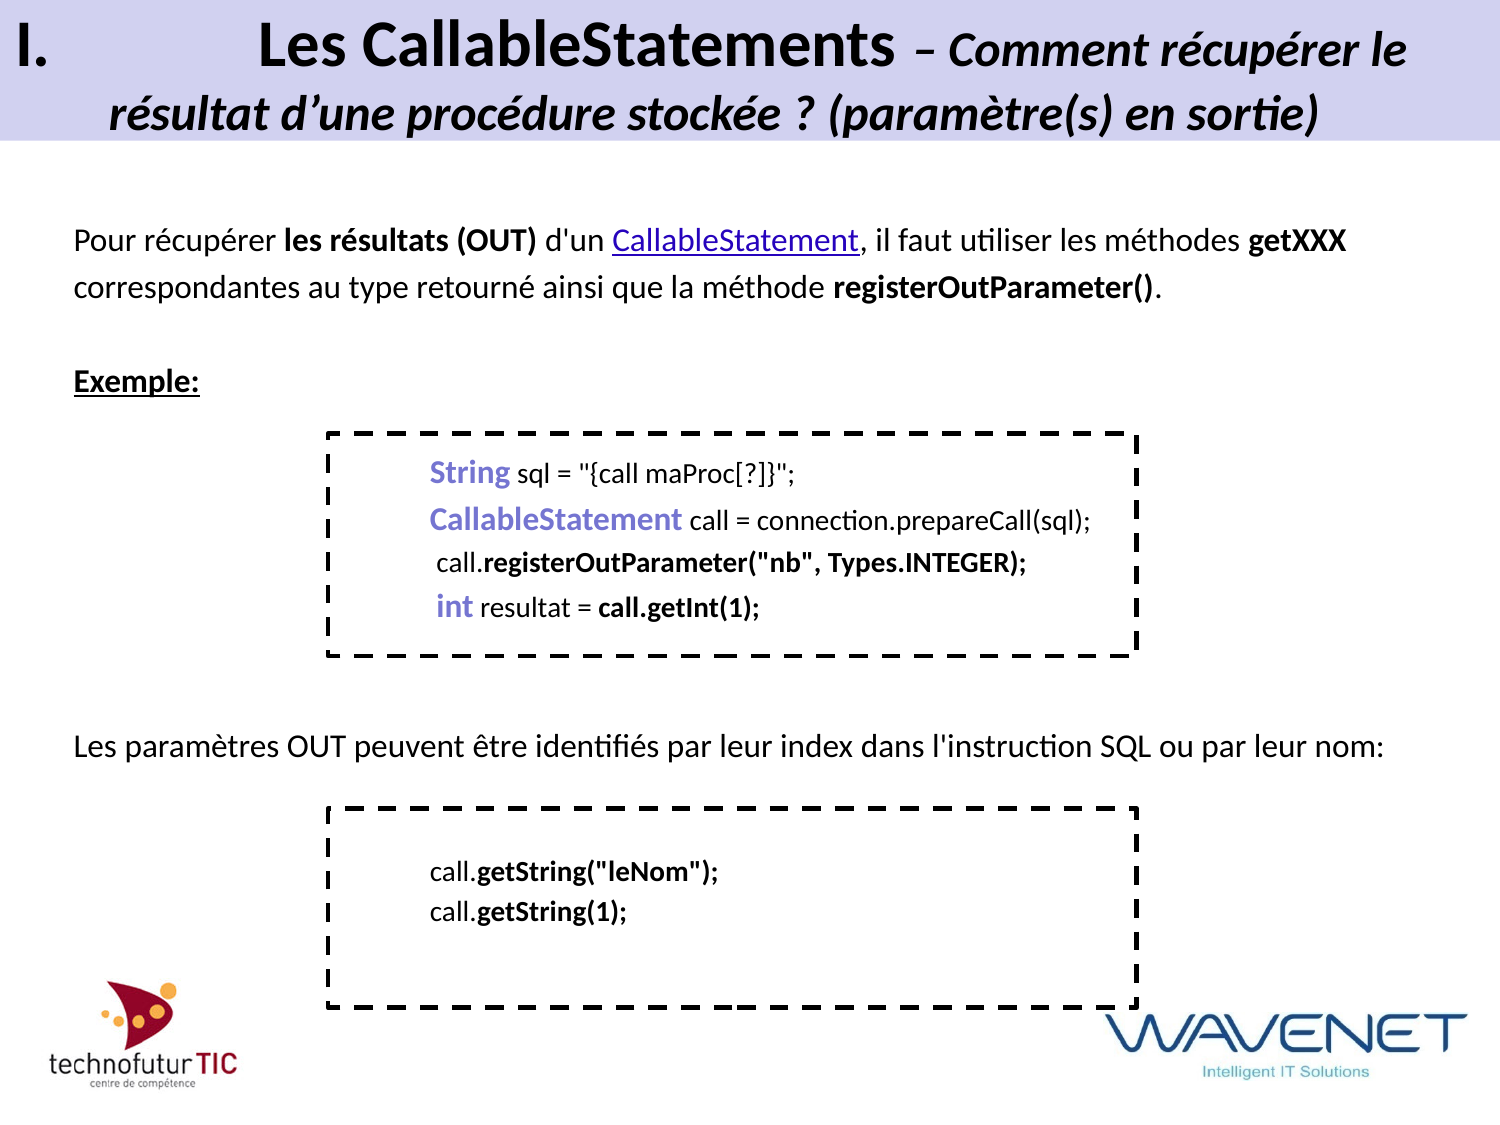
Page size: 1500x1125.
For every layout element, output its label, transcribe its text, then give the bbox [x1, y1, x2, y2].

picture [1103, 1012, 1469, 1081]
picture [41, 970, 245, 1094]
text_box [328, 808, 1137, 1008]
text_box [328, 433, 1137, 657]
title I. Les CallableStatements – Comment récupérer le résultat d’une procédure stockée ? (paramètre(s) en sortie) [0, 0, 1500, 141]
list Pour récupérer les résultats (OUT) d'un CallableStatement, il faut utiliser les méthodes getXXX correspondantes au type retourné ainsi que la méthode registerOutParameter(). Exemple: String sql = "{call maProc[?]}"; CallableStatement call = connection.prepareCall(sql); call.registerOutParameter("nb", Types.INTEGER); int resultat = call.getInt(1); Les paramètres OUT peuvent être identifiés par leur index dans l'instruction SQL ou par leur nom: call.getString("leNom"); call.getString(1); [58, 210, 1454, 985]
